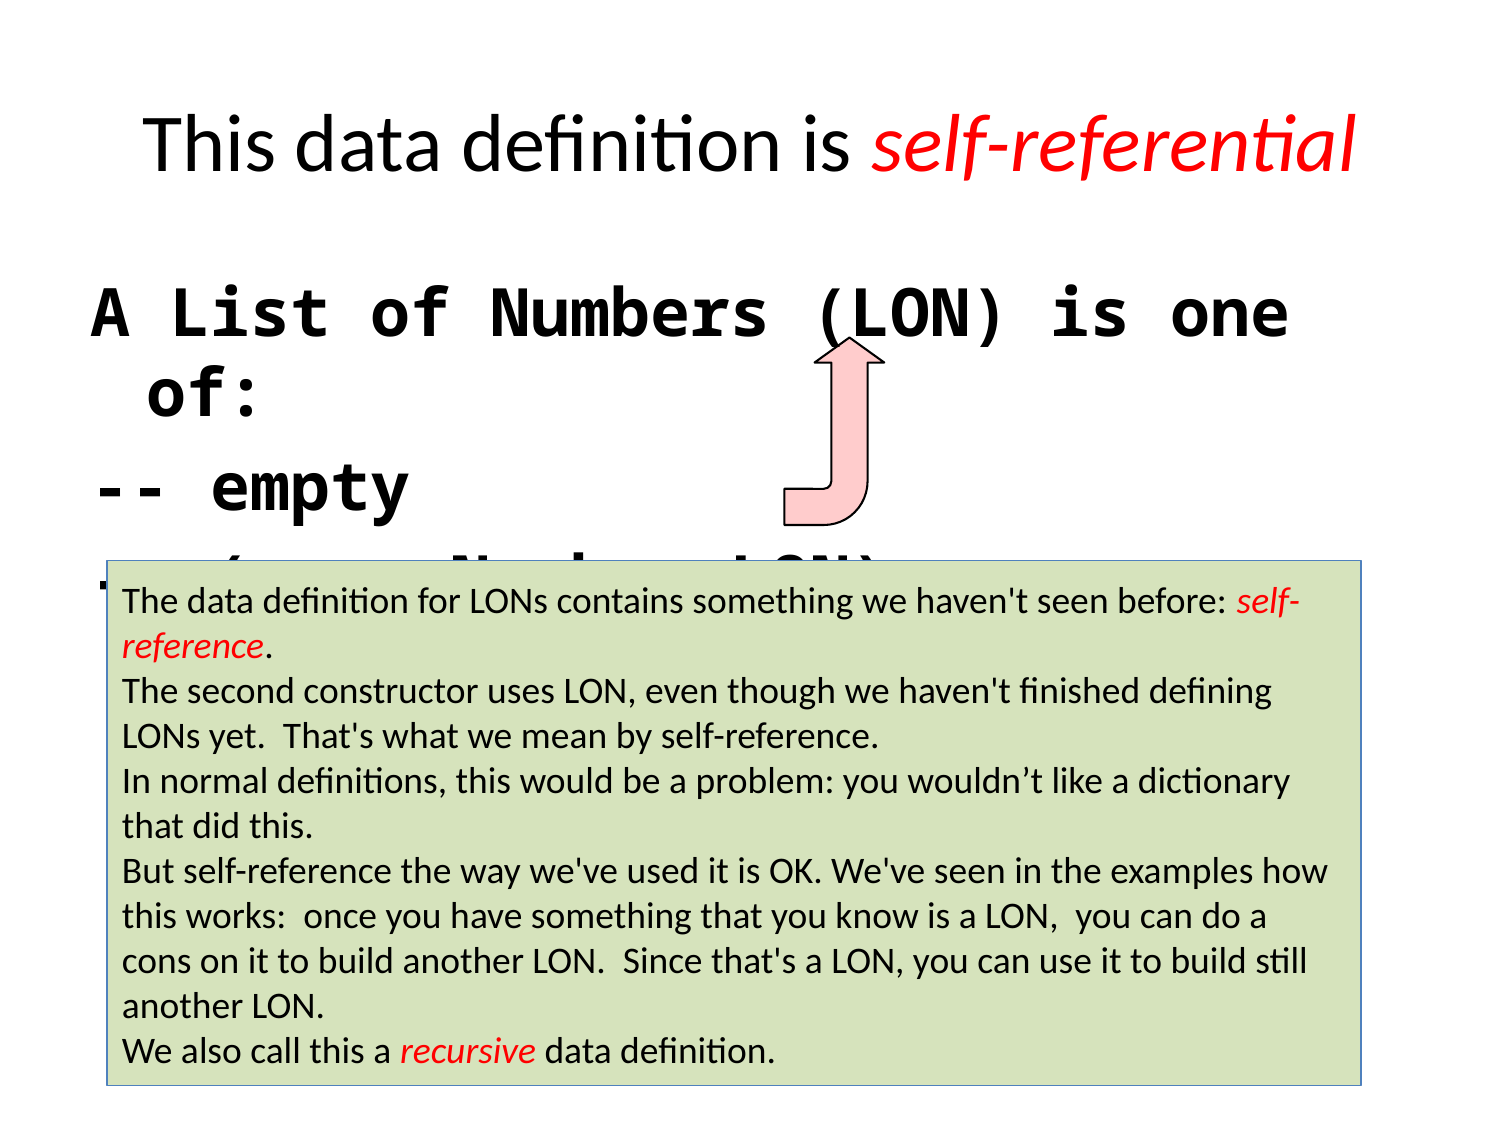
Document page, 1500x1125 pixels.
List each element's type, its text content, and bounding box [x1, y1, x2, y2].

text_box [784, 337, 885, 526]
text_box The data definition for LONs contains something we haven't seen before: self-reference. The second constructor uses LON, even though we haven't finished defining LONs yet. That's what we mean by self-reference. In normal definitions, this would be a problem: you wouldn’t like a dictionary that did this. But self-reference the way we've used it is OK. We've seen in the examples how this works: once you have something that you know is a LON, you can do a cons on it to build another LON. Since that's a LON, you can use it to build still another LON. We also call this a recursive data definition. [106, 560, 1362, 1086]
list A List of Numbers (LON) is one of: -- empty -- (cons Number LON) [75, 262, 1425, 1005]
title This data definition is self-referential [75, 45, 1425, 233]
